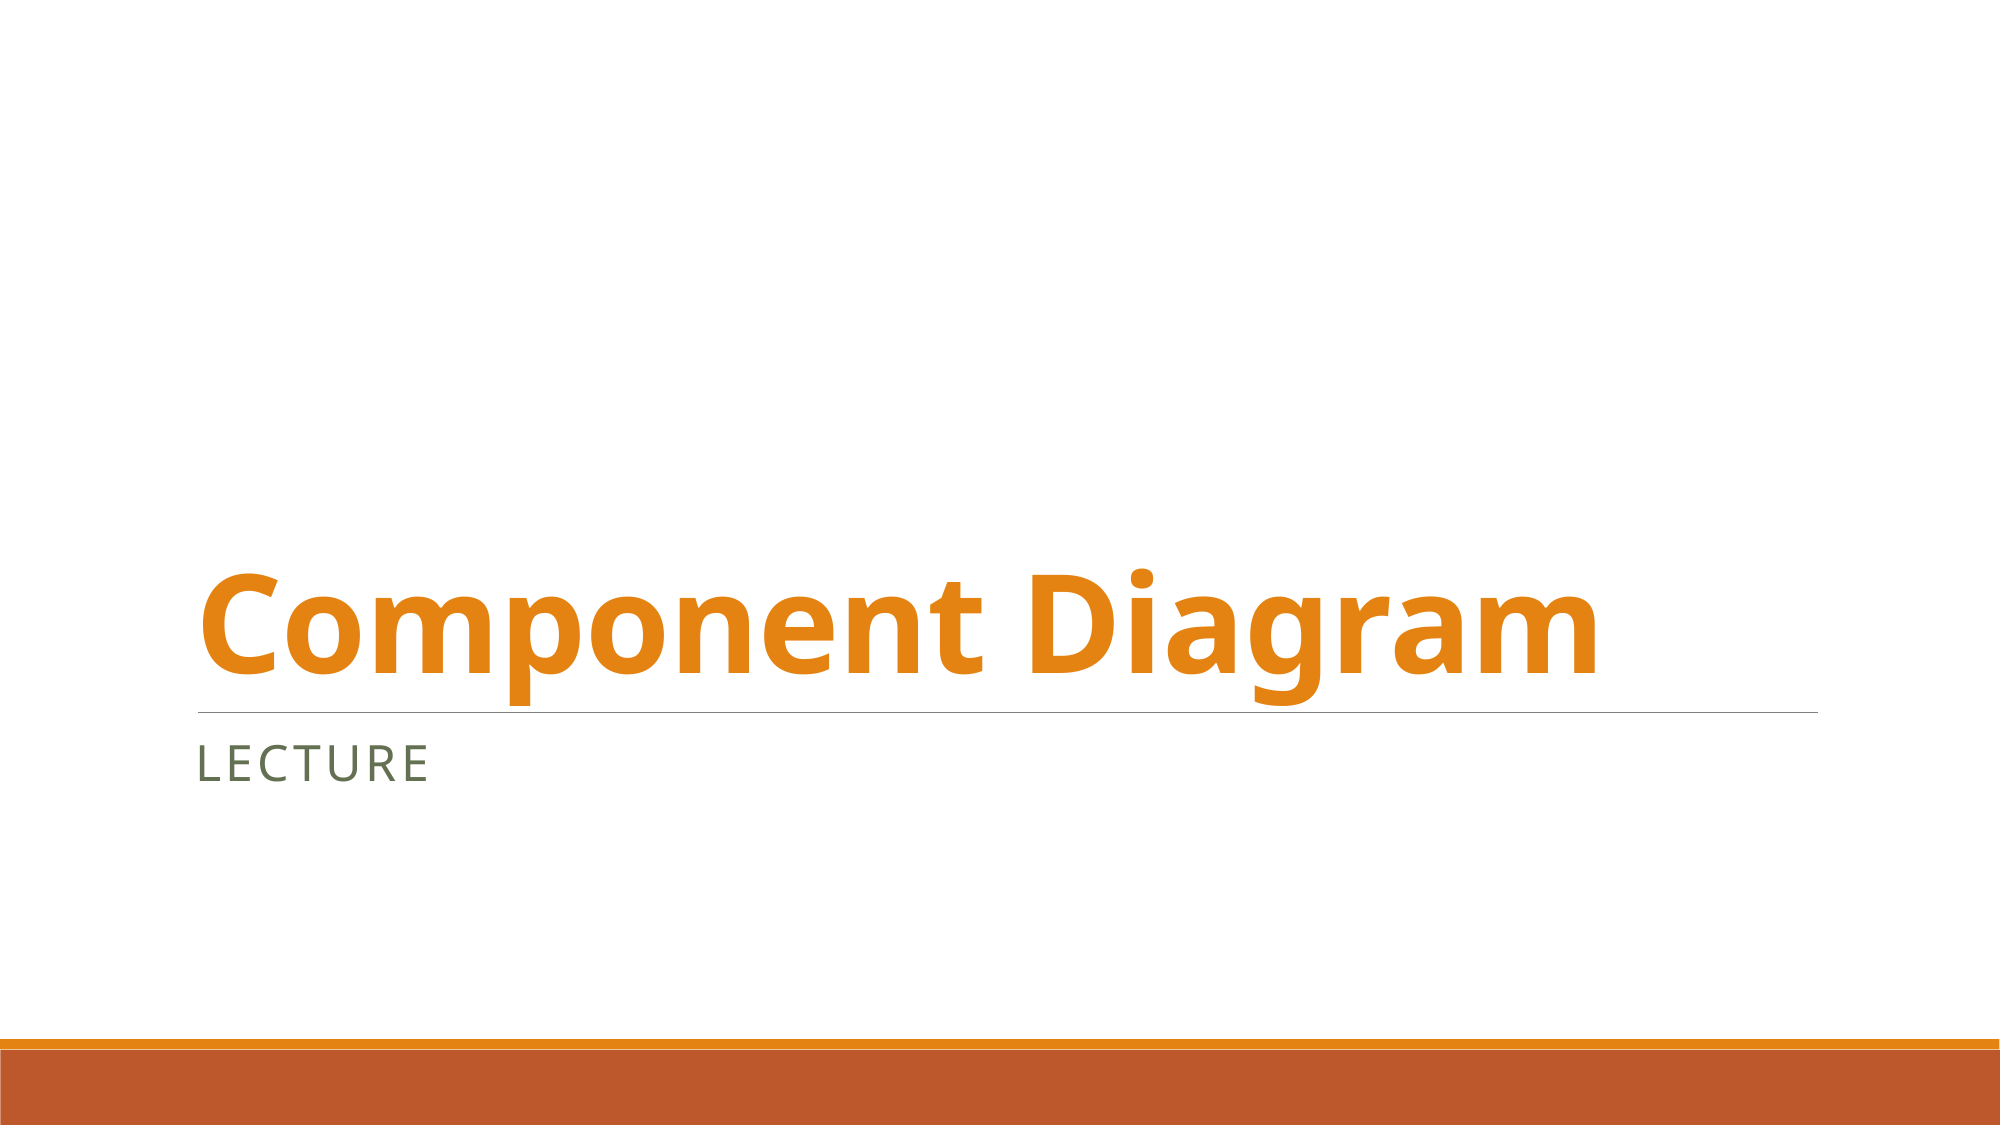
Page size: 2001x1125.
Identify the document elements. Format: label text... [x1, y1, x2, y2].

title Component Diagram [180, 124, 1830, 710]
subtitle Lecture [180, 730, 1831, 919]
